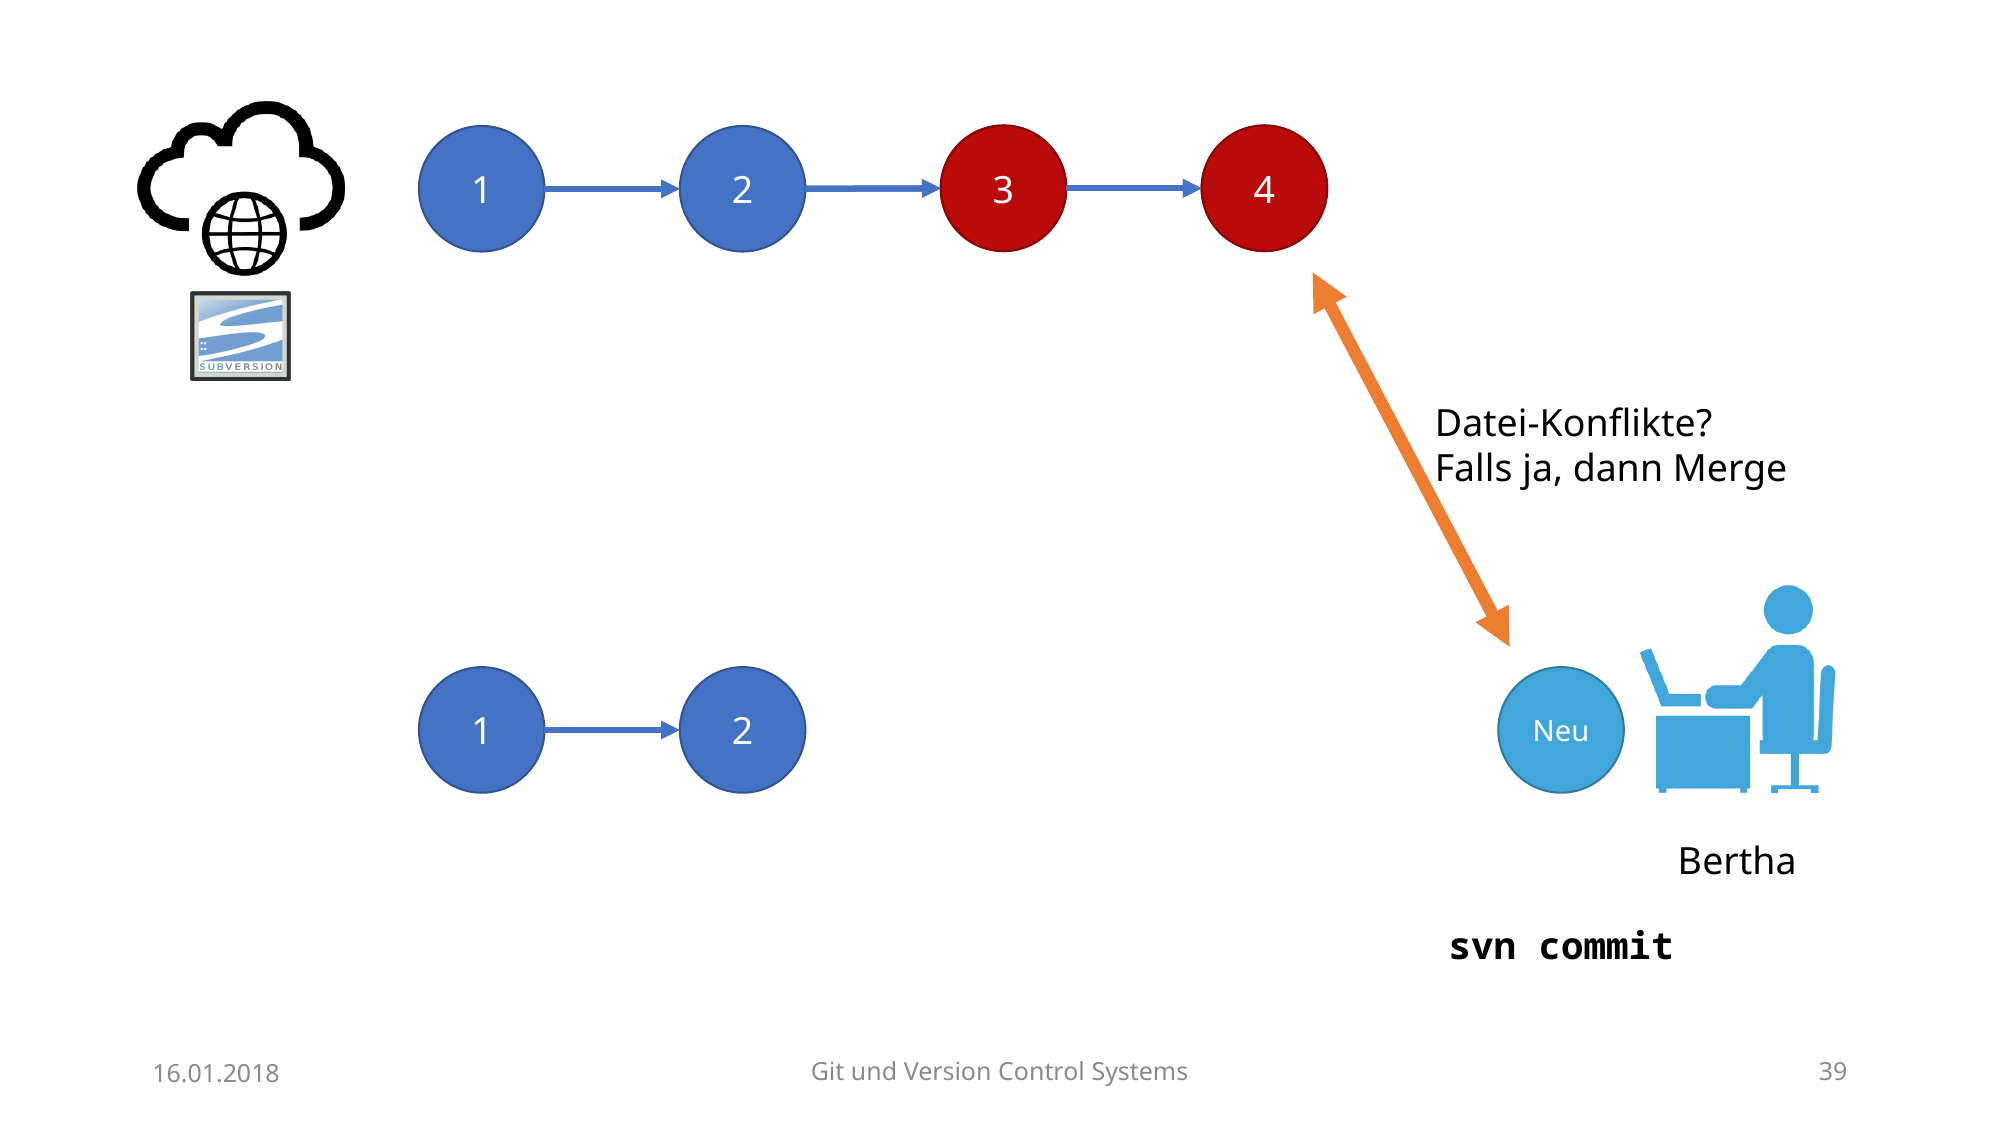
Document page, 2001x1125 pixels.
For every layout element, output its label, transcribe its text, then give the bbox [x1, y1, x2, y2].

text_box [418, 667, 806, 793]
text_box 1 [417, 124, 546, 253]
footer Git und Version Control Systems [662, 1042, 1338, 1103]
text_box 2 [678, 124, 807, 253]
picture [1633, 585, 1841, 793]
slide_number 39 [1412, 1042, 1863, 1103]
text_box 3 [939, 124, 1068, 253]
picture [137, 84, 345, 381]
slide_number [137, 1042, 588, 1103]
text_box svn commit [1433, 914, 1689, 975]
text_box Datei-Konflikte? Falls ja, dann Merge [1510, 391, 1803, 497]
text_box Bertha [1662, 829, 1812, 890]
text_box 4 [1200, 124, 1329, 253]
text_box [1312, 272, 1510, 647]
text_box Neu [1497, 666, 1625, 794]
